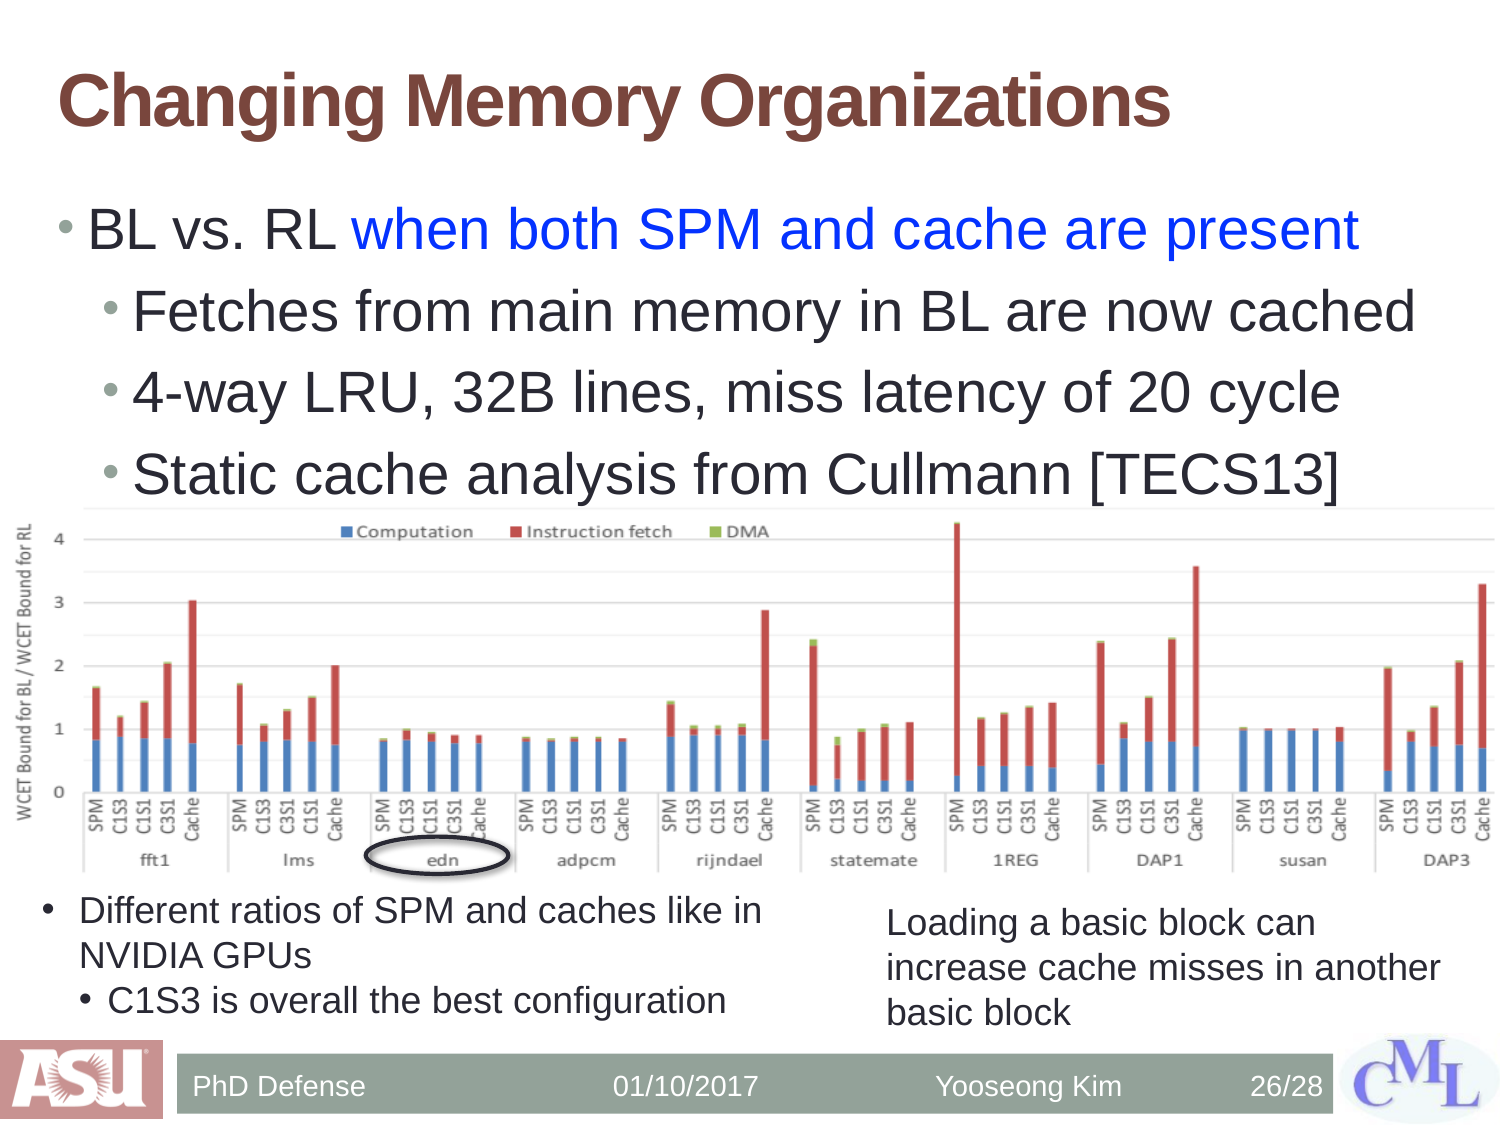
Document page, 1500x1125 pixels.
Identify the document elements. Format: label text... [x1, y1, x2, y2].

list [0, 490, 1495, 880]
text_box Loading a basic block can increase cache misses in another basic block [796, 890, 1469, 1041]
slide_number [177, 1056, 781, 1114]
text_box Different ratios of SPM and caches like in NVIDIA GPUs C1S3 is overall the best configuration [15, 889, 840, 1029]
title Changing Memory Organizations [42, 27, 1469, 166]
text_box BL vs. RL when both SPM and cache are present Fetches from main memory in BL are now cached 4-way LRU, 32B lines, miss latency of 20 cycle Static cache analysis from Cullmann [TECS13] [42, 183, 1469, 487]
footer Yooseong Kim [801, 1056, 1138, 1114]
